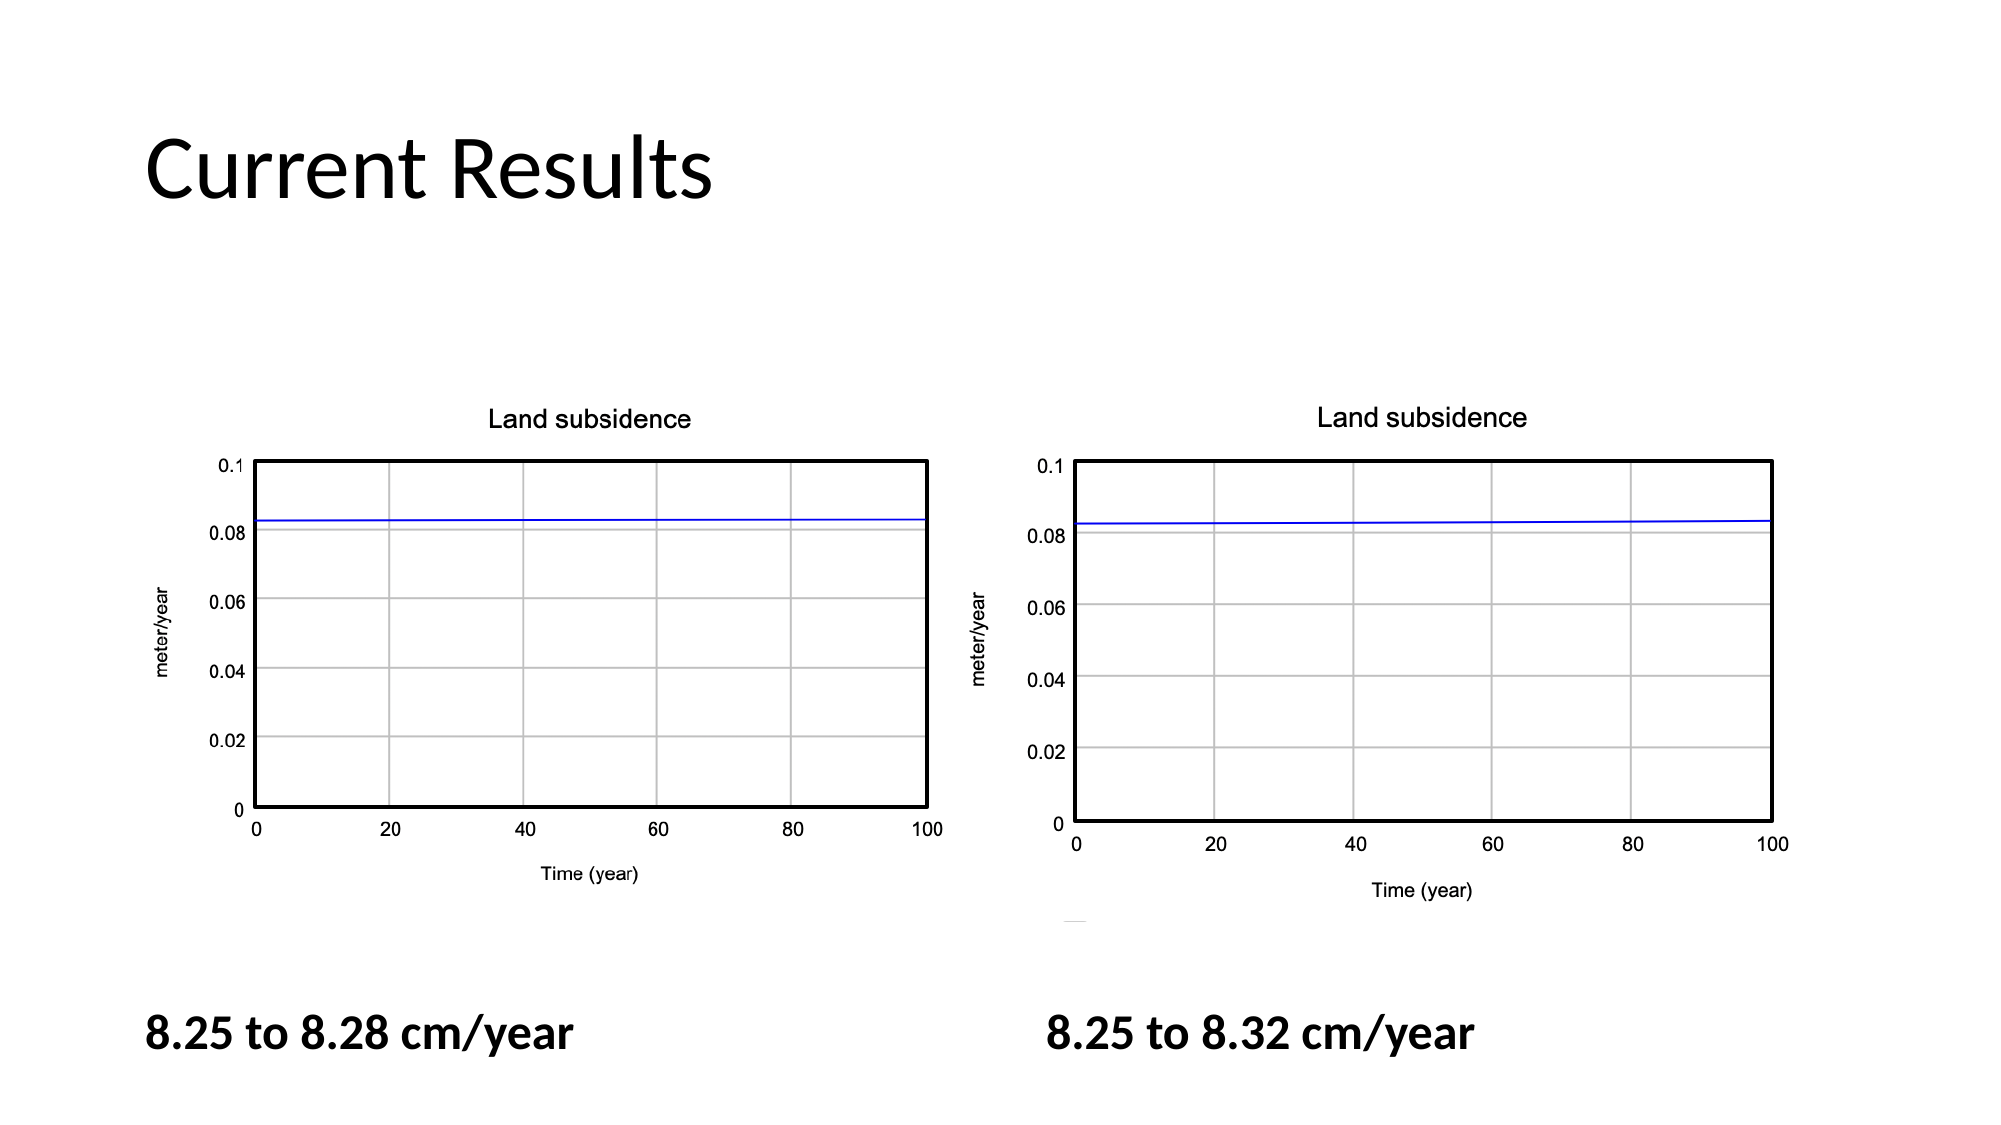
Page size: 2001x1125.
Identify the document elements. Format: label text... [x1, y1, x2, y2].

picture [137, 392, 1807, 922]
title Current Results [137, 59, 1863, 278]
list 8.25 to 8.28 cm/year [137, 932, 984, 1068]
list 8.25 to 8.32 cm/year [1038, 932, 1885, 1068]
